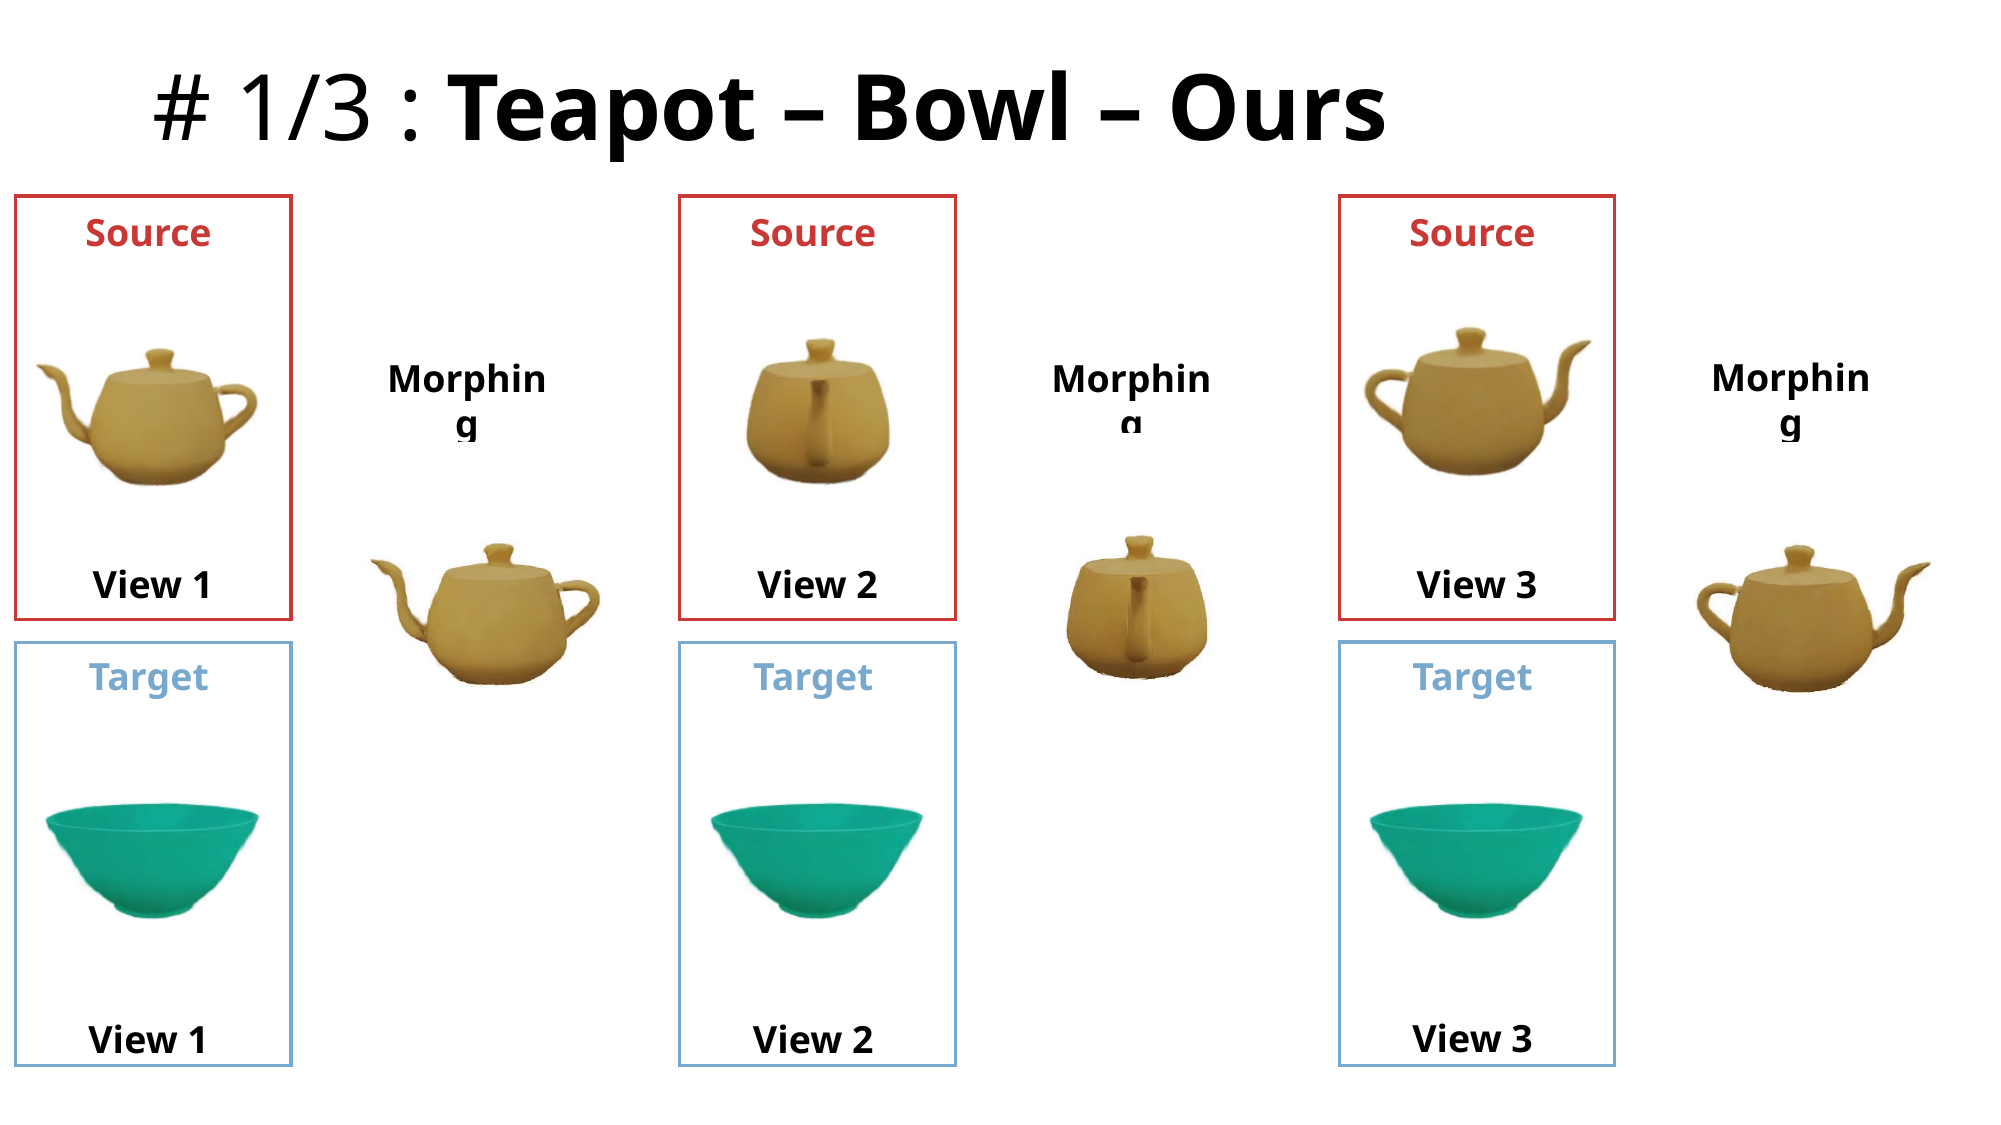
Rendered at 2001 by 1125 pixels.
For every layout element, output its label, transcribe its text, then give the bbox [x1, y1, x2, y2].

text_box Source [714, 201, 913, 257]
text_box [678, 575, 957, 621]
text_box Target [49, 645, 248, 706]
text_box Target [1373, 645, 1572, 705]
text_box Target [714, 645, 913, 706]
picture [660, 257, 1308, 772]
text_box View 2 [729, 575, 906, 614]
picture [1323, 248, 1631, 566]
text_box [1338, 640, 1616, 1067]
picture [322, 441, 653, 772]
text_box [1338, 194, 1616, 248]
text_box [1338, 566, 1616, 621]
text_box Morphing [1032, 347, 1231, 433]
text_box Morphing [368, 347, 566, 441]
text_box [14, 641, 293, 1067]
picture [1363, 795, 1591, 924]
text_box View 1 [60, 1008, 237, 1068]
picture [1642, 441, 1981, 780]
text_box [678, 641, 957, 1067]
picture [14, 255, 302, 555]
text_box Source [49, 201, 248, 255]
picture [703, 795, 932, 925]
text_box [14, 555, 293, 621]
text_box [14, 194, 293, 255]
title # 1/3 : Teapot – Bowl – Ours [137, 1, 1863, 219]
text_box View 3 [1388, 566, 1566, 614]
text_box View 3 [1384, 1008, 1561, 1068]
text_box [678, 194, 957, 257]
text_box Source [1373, 201, 1572, 248]
picture [39, 795, 267, 925]
text_box View 2 [725, 1008, 902, 1068]
text_box View 1 [64, 555, 242, 614]
text_box Morphing [1692, 347, 1890, 441]
